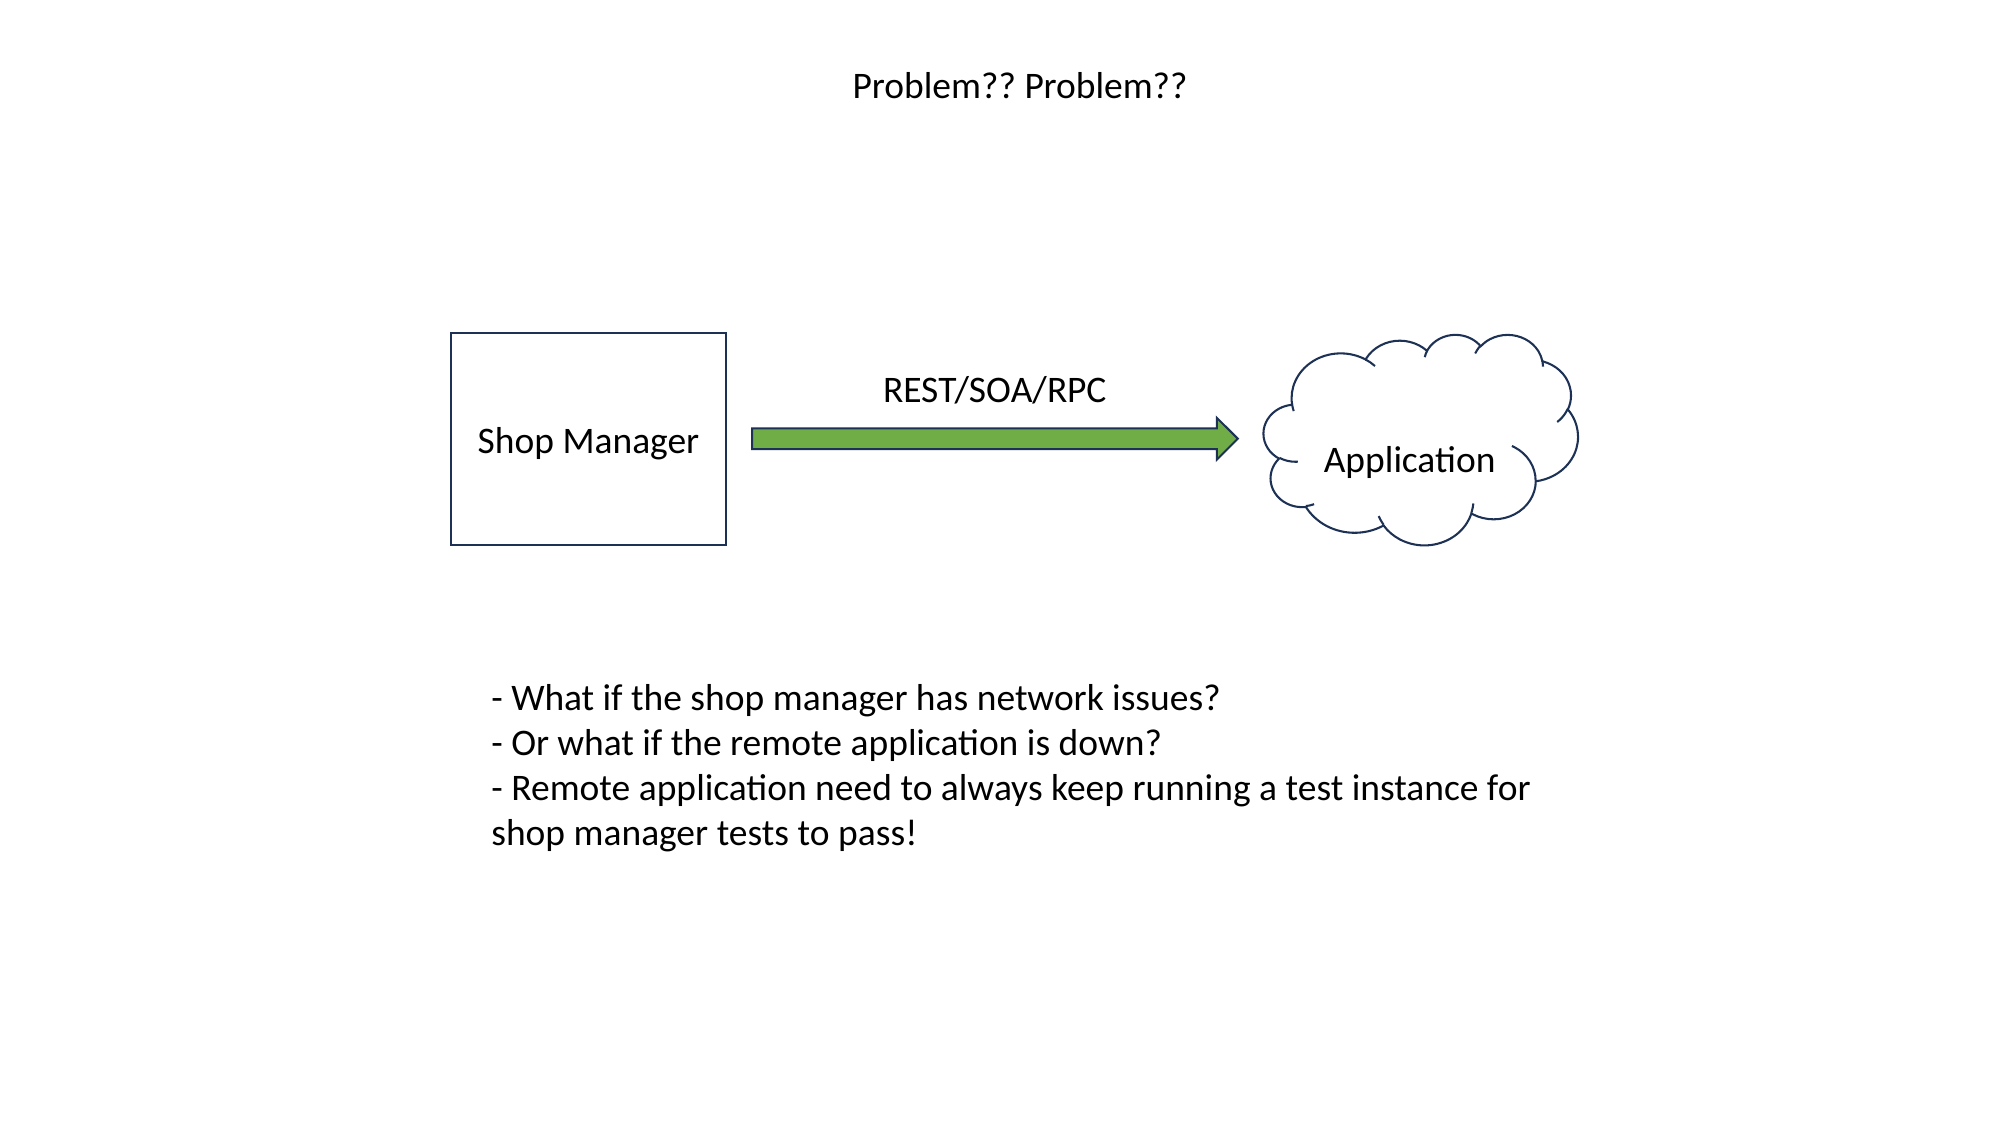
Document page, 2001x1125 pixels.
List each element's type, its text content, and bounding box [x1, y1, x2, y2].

text_box Problem?? Problem?? [837, 53, 1204, 114]
text_box Shop Manager [450, 332, 727, 546]
text_box [751, 415, 1240, 463]
text_box - What if the shop manager has network issues? - Or what if the remote application is down? - Remote application need to always keep running a test instance for shop manager tests to pass! [476, 665, 1565, 861]
text_box REST/SOA/RPC [868, 357, 1122, 417]
text_box Remote Application [1262, 333, 1580, 547]
